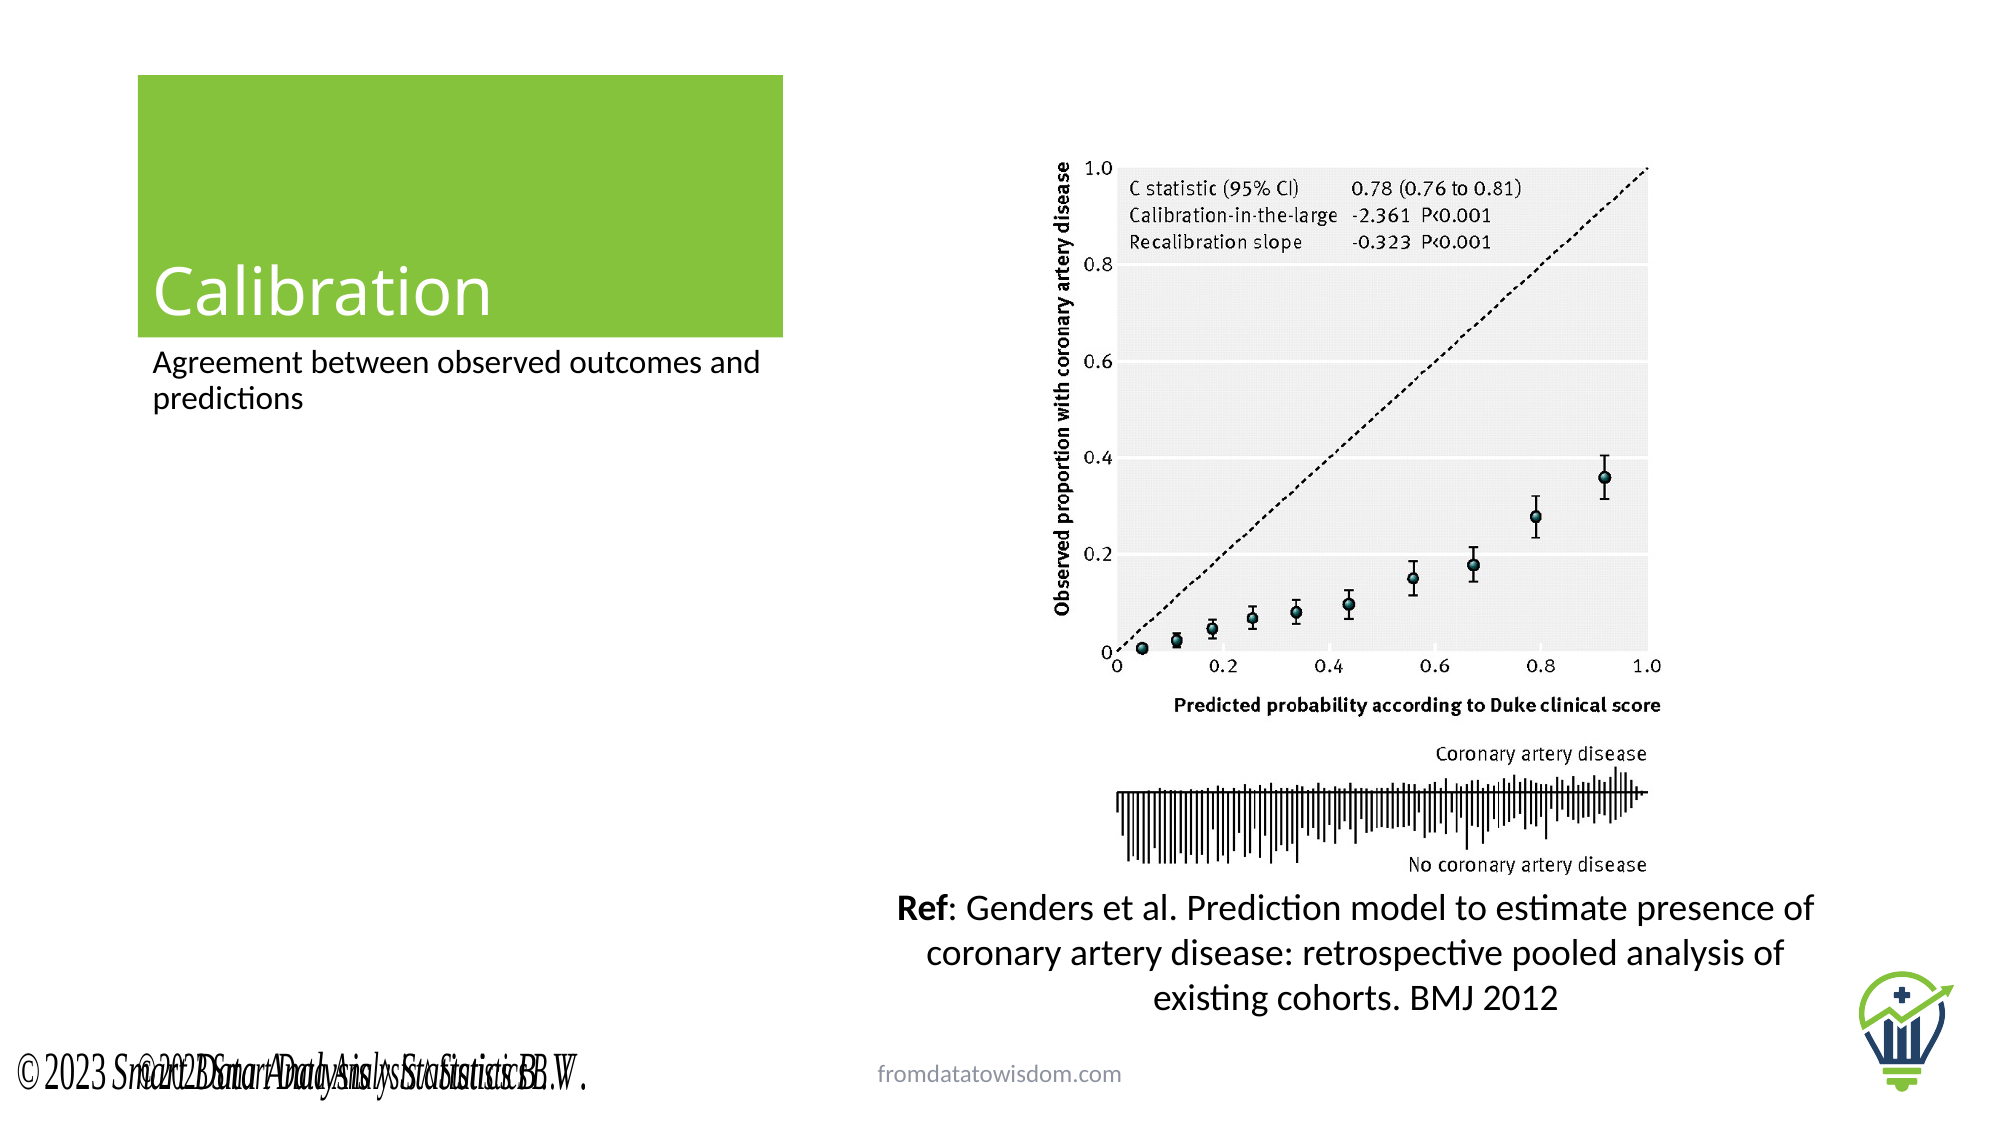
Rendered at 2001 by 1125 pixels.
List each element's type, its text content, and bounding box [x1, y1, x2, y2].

picture [1813, 938, 2000, 1125]
picture [1052, 160, 1661, 875]
list Agreement between observed outcomes and predictions [137, 337, 783, 963]
footer fromdatatowisdom.com [662, 1042, 1338, 1103]
title Calibration [137, 75, 783, 337]
text_box Ref: Genders et al. Prediction model to estimate presence of coronary artery disease: retrospective pooled analysis of existing cohorts. BMJ 2012 [849, 875, 1863, 959]
